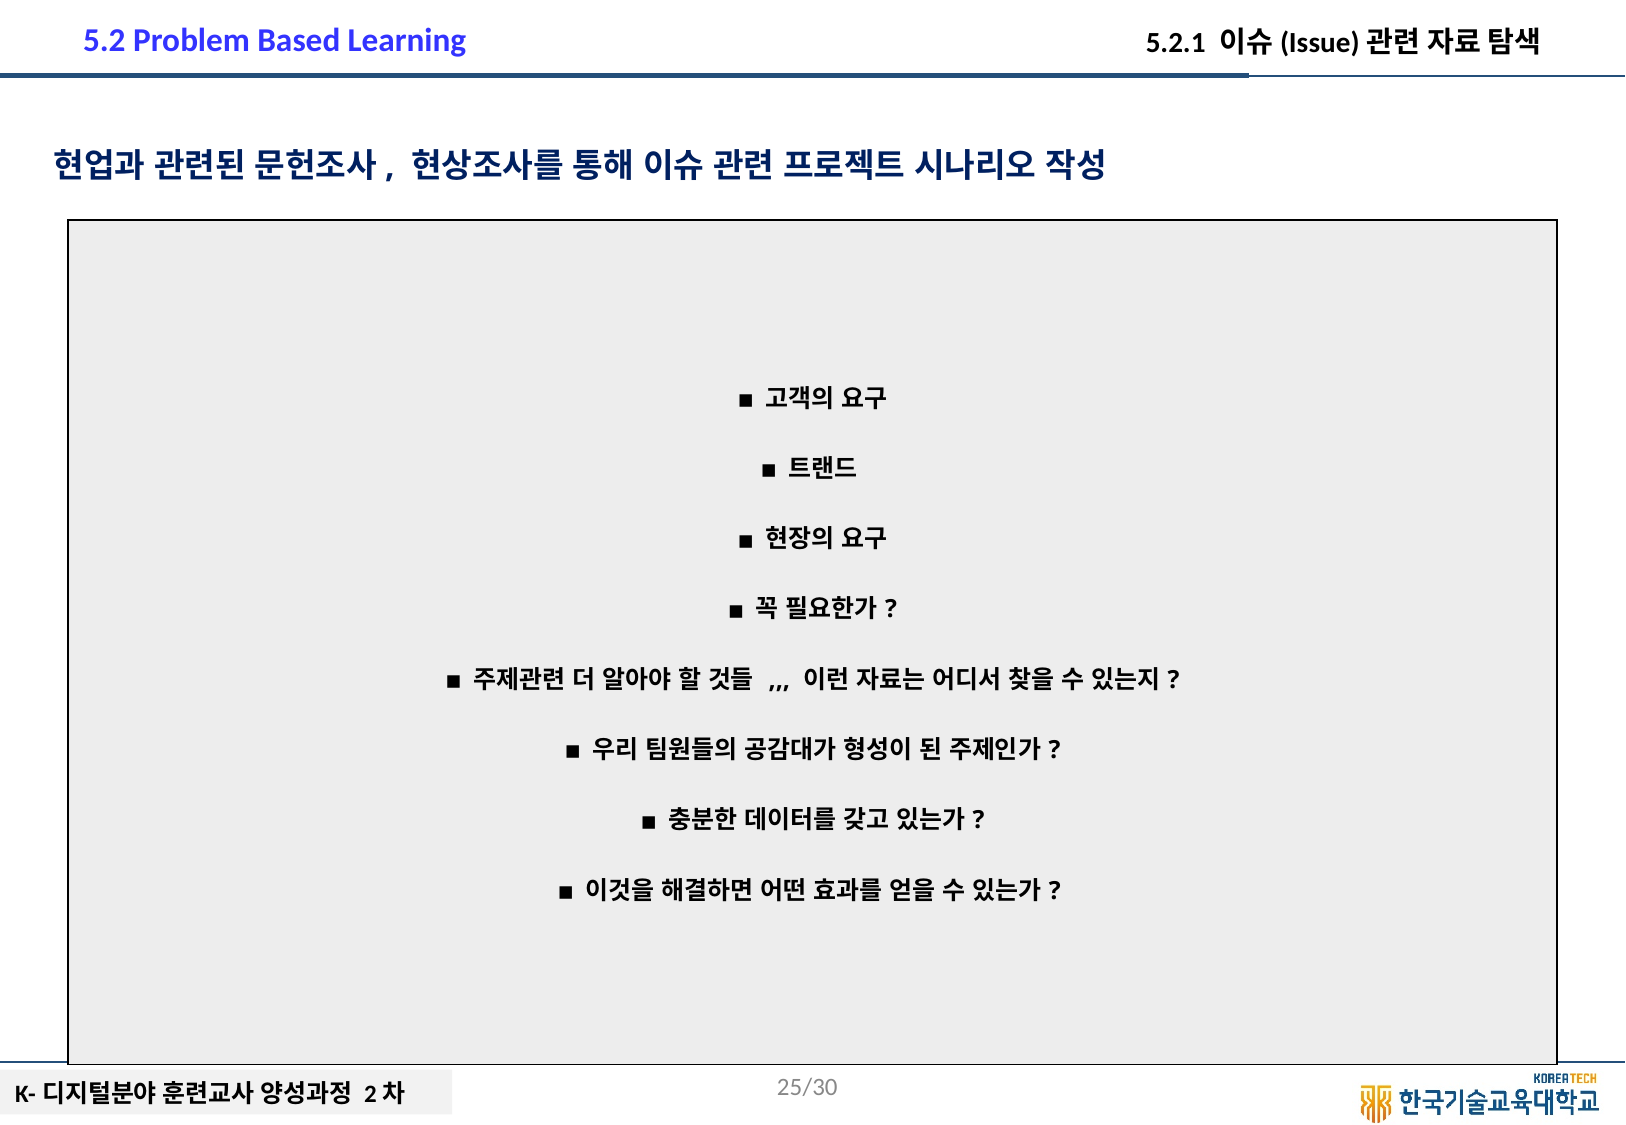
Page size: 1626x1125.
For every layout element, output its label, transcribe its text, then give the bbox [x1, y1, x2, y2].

slide_number 24/30 [487, 1055, 853, 1115]
picture [1352, 1069, 1606, 1125]
table_header 고객의 요구 트랜드 현장의 요구 꼭 필요한가? 주제관련 더 알아야 할 것들 ,,, 이런 자료는 어디서 찾을 수 있는지? 우리 팀원들의 공감대가 형성이 된 주제인가? 충분한 데이터를 갖고 있는가? 이것을 해결하면 어떤 효과를 얻을 수 있는가? [69, 221, 1556, 1064]
text_box 5.2.1 이슈(Issue)관련 자료 탐색 [1101, 15, 1557, 66]
text_box 현업과 관련된 문헌조사, 현상조사를 통해 이슈 관련 프로젝트 시나리오 작성 [38, 136, 1254, 192]
text_box 5.2 Problem Based Learning [68, 10, 562, 66]
